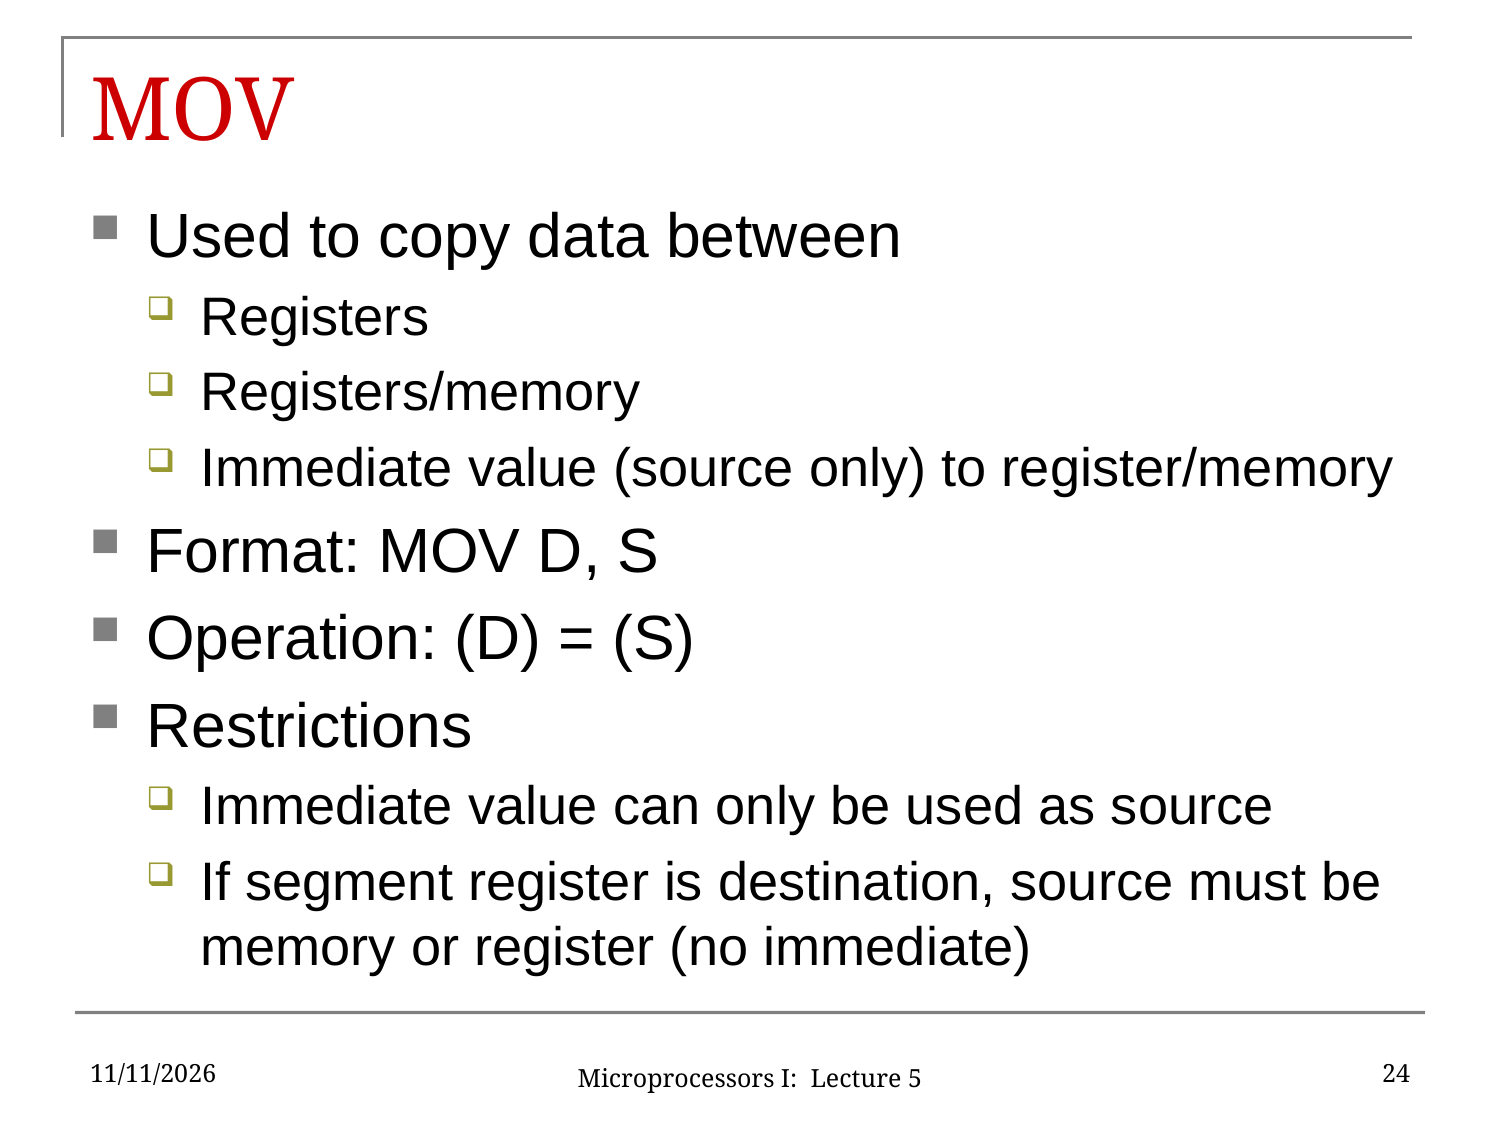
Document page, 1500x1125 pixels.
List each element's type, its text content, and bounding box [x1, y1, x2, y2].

list Used to copy data between Registers Registers/memory Immediate value (source only) to register/memory Format: MOV D, S Operation: (D) = (S) Restrictions Immediate value can only be used as source If segment register is destination, source must be memory or register (no immediate) [75, 187, 1425, 1006]
slide_number 24 [1074, 1023, 1426, 1100]
title MOV [75, 45, 1425, 163]
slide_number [74, 1023, 426, 1100]
footer Microprocessors I: Lecture 5 [512, 1024, 988, 1101]
